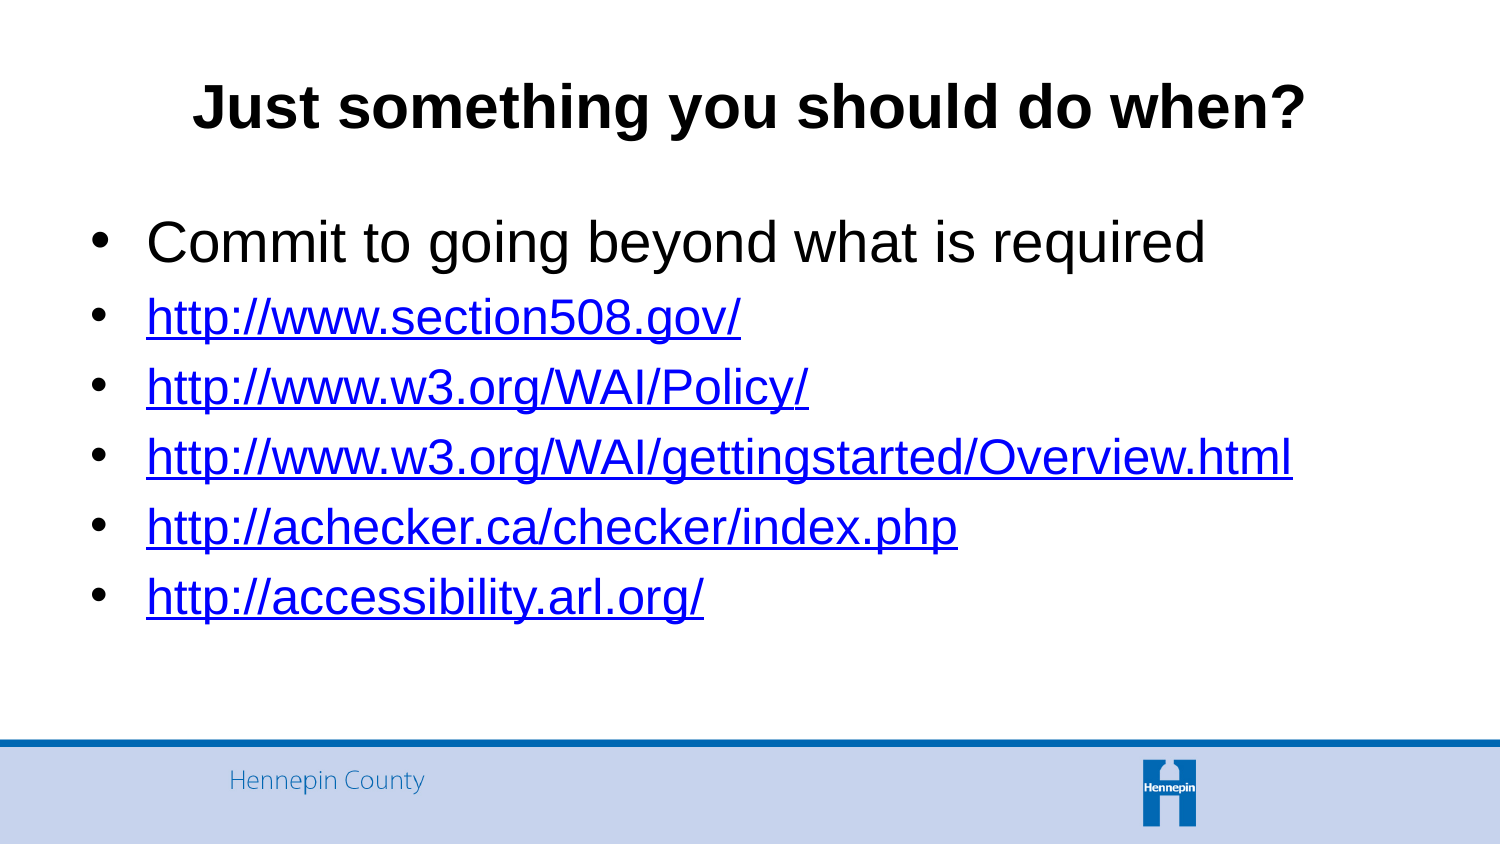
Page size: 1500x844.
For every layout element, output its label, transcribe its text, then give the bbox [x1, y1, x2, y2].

title Just something you should do when? [75, 33, 1425, 175]
picture [0, 0, 1500, 844]
list Commit to going beyond what is required http://www.section508.gov/ http://www.w3.org/WAI/Policy/ http://www.w3.org/WAI/gettingstarted/Overview.html http://achecker.ca/checker/index.php http://accessibility.arl.org/ [75, 196, 1425, 754]
